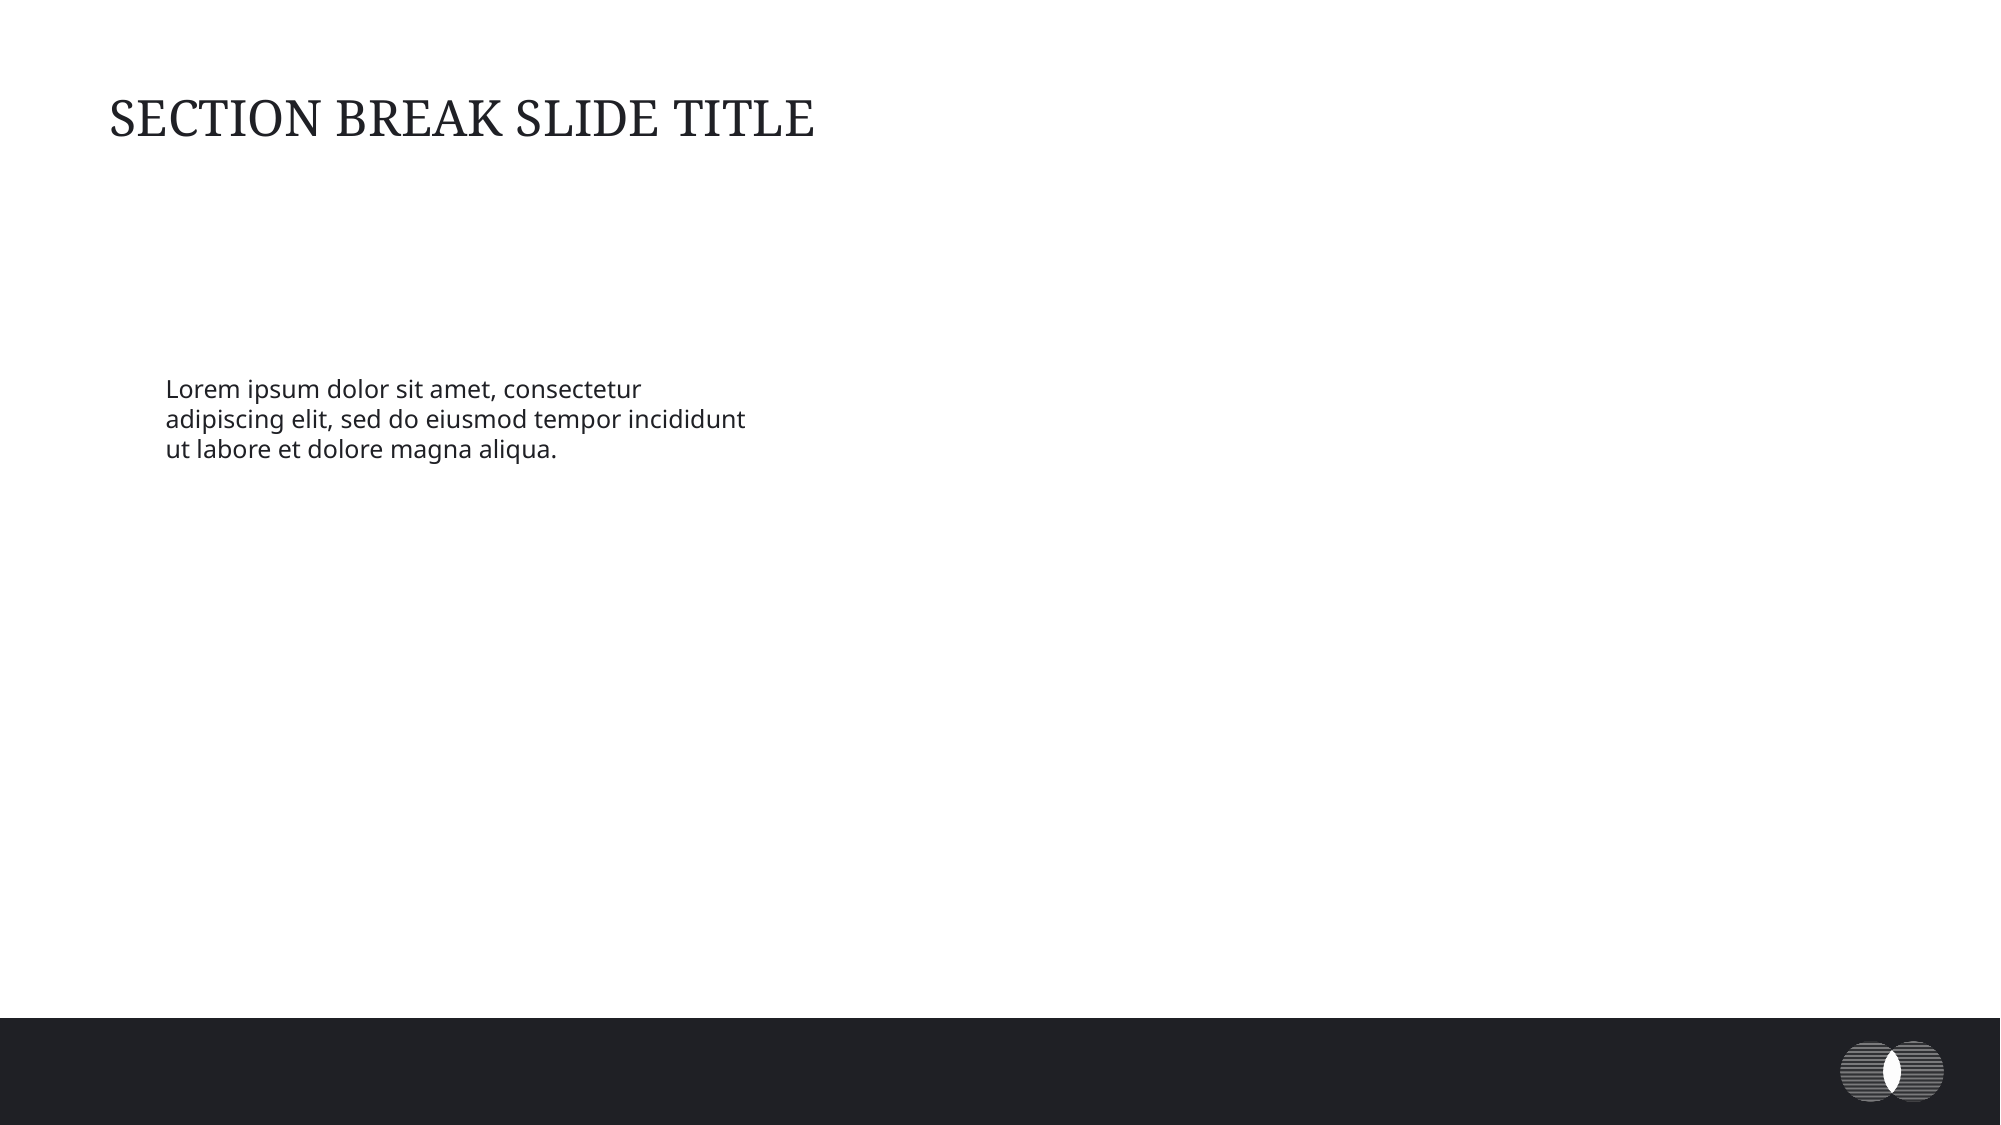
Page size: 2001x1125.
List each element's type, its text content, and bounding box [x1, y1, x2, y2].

picture [1840, 1041, 1944, 1102]
text_box Lorem ipsum dolor sit amet, consectetur adipiscing elit, sed do eiusmod tempor incididunt ut labore et dolore magna aliqua. [150, 366, 769, 471]
text_box SECTION BREAK SLIDE TITLE [94, 79, 968, 154]
text_box [0, 1018, 2000, 1125]
